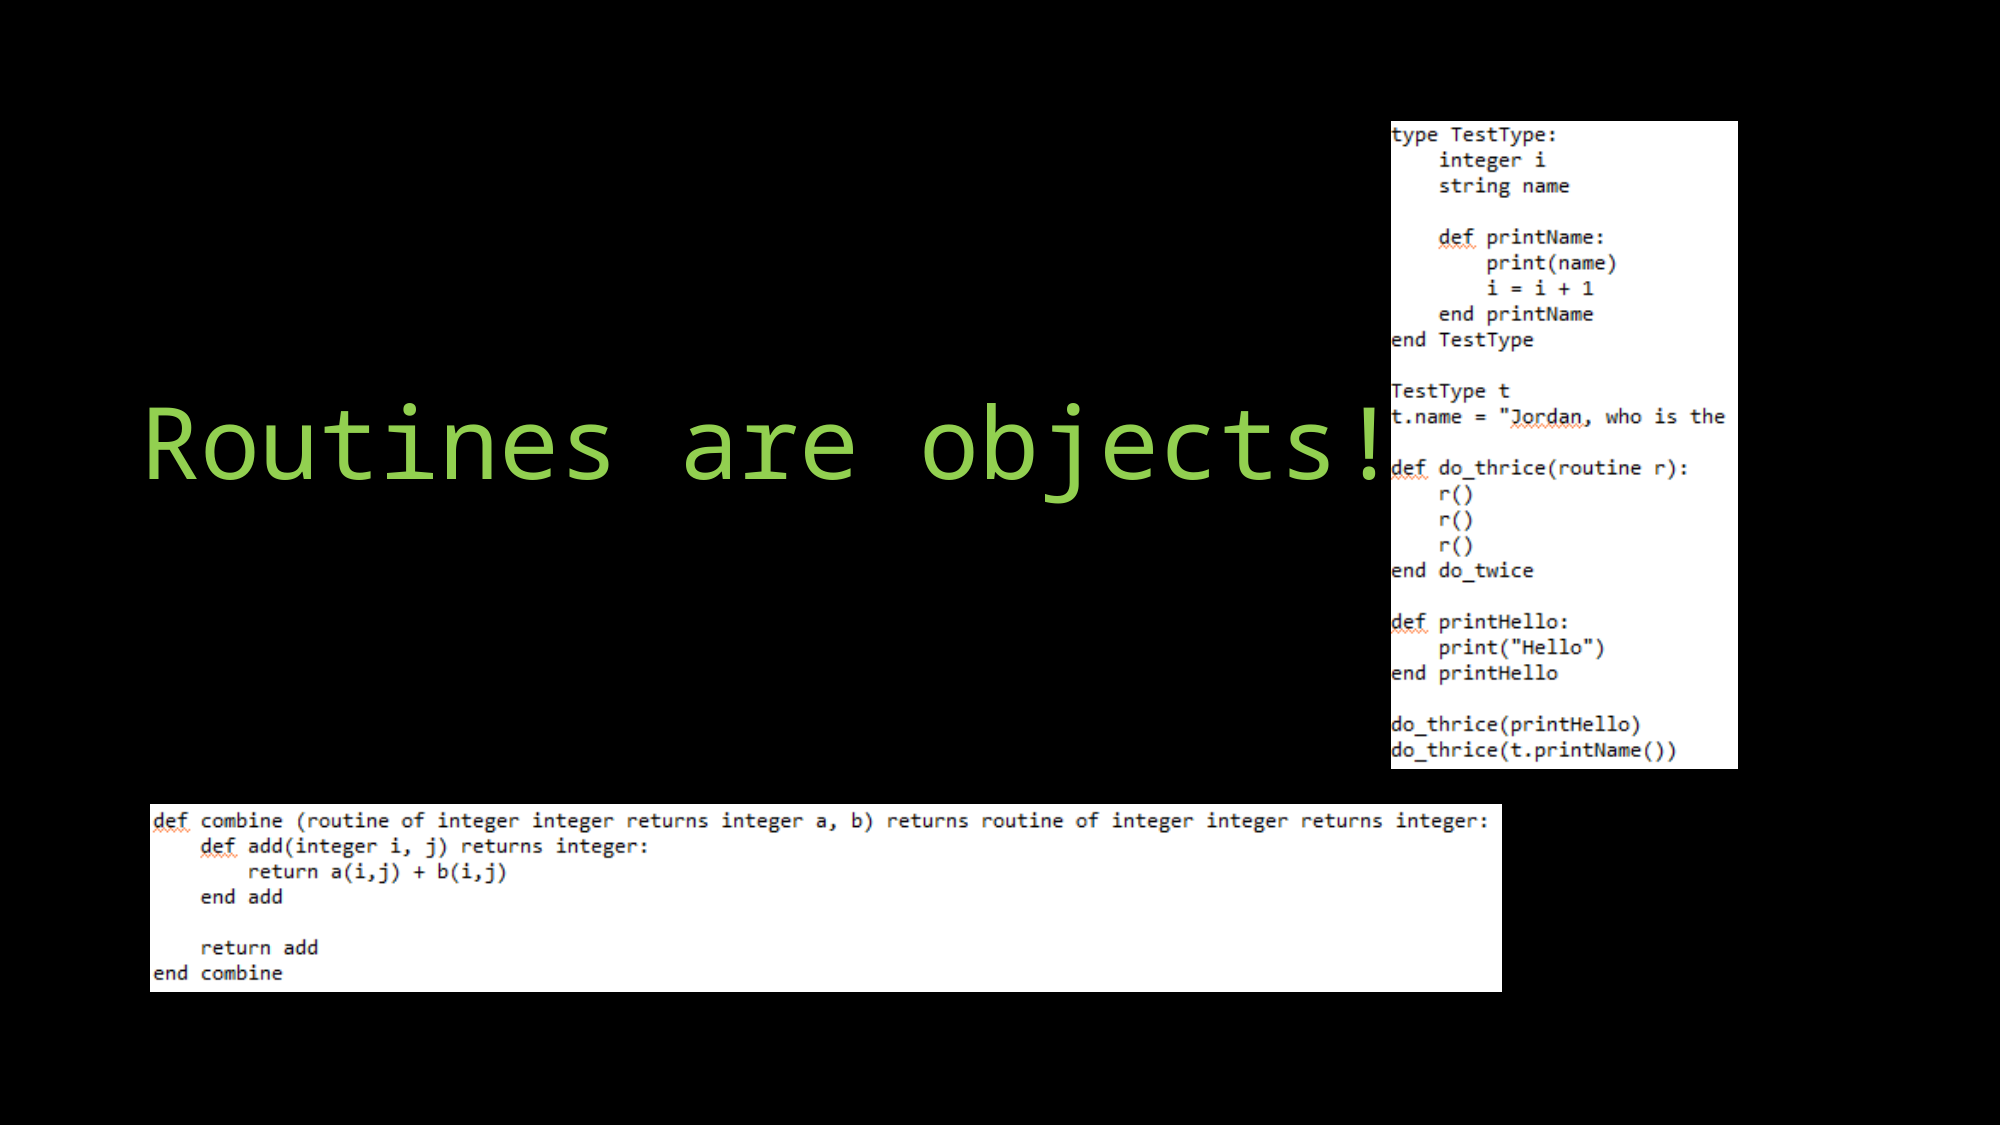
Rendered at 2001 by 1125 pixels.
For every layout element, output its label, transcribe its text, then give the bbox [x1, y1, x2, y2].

title Routines are objects! [125, 320, 1391, 509]
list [149, 804, 1502, 992]
picture [1391, 121, 1738, 769]
